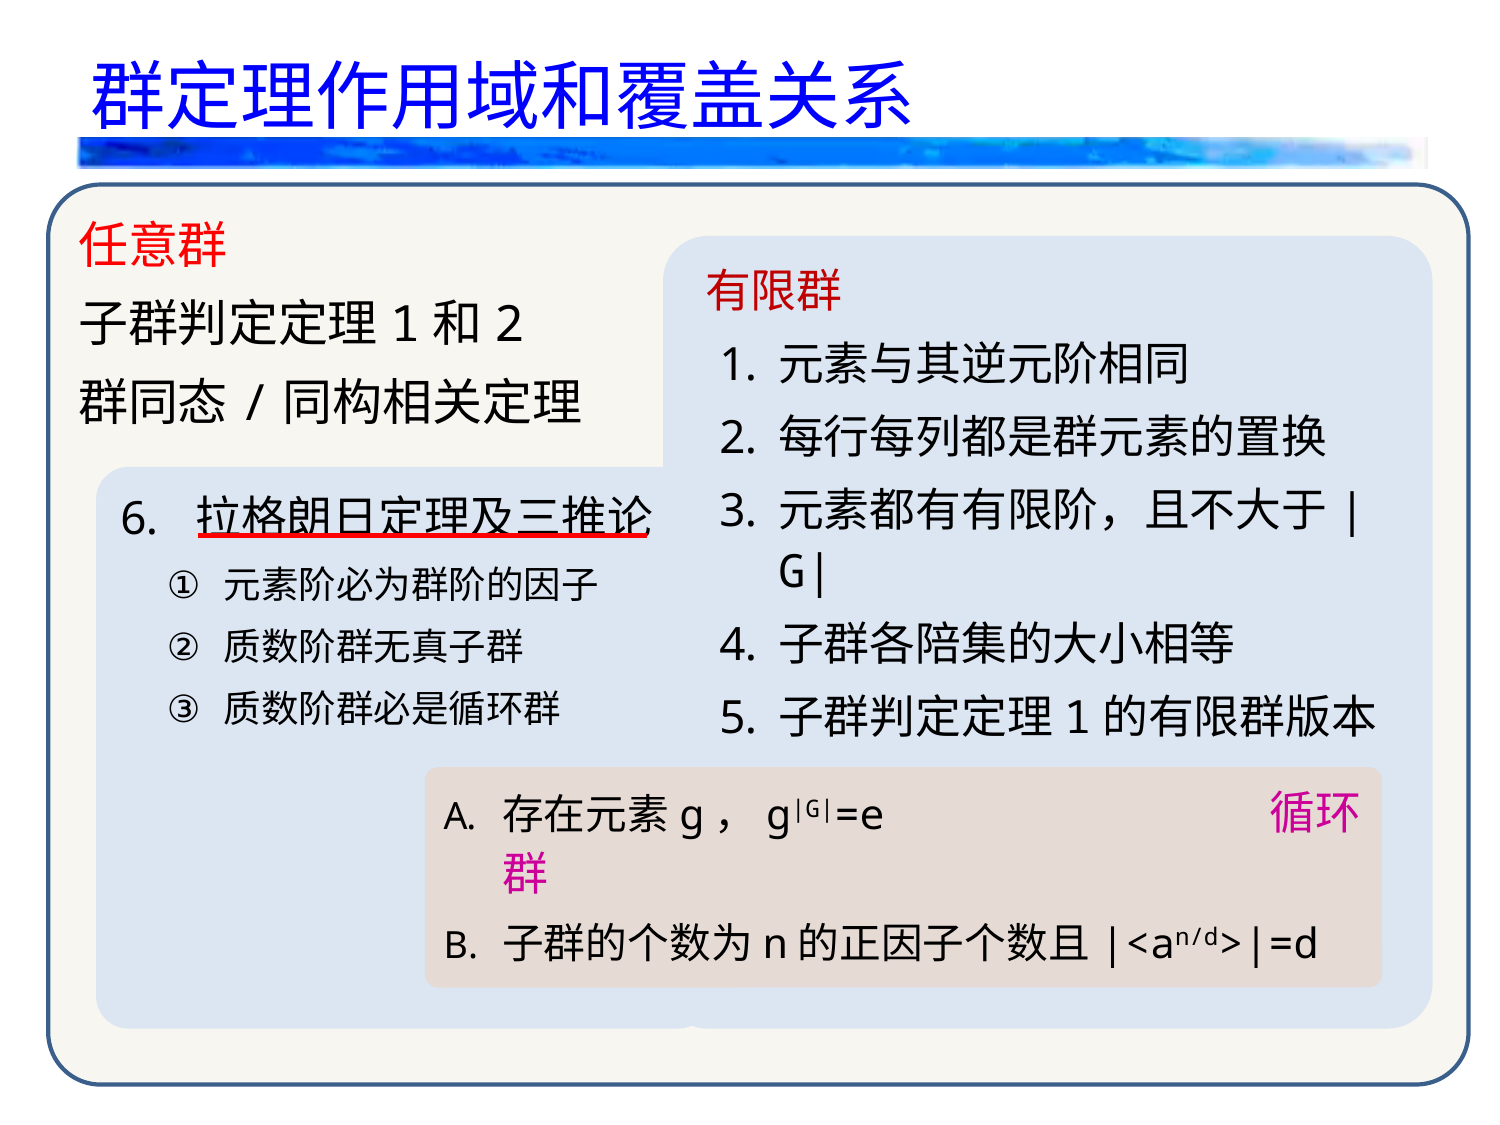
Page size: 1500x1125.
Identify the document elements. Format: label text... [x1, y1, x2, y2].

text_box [95, 235, 1433, 1029]
picture [76, 137, 1428, 169]
text_box 任意群 子群判定定理1和2 群同态/同构相关定理 [46, 182, 1471, 1087]
title 群定理作用域和覆盖关系 [74, 40, 1426, 147]
